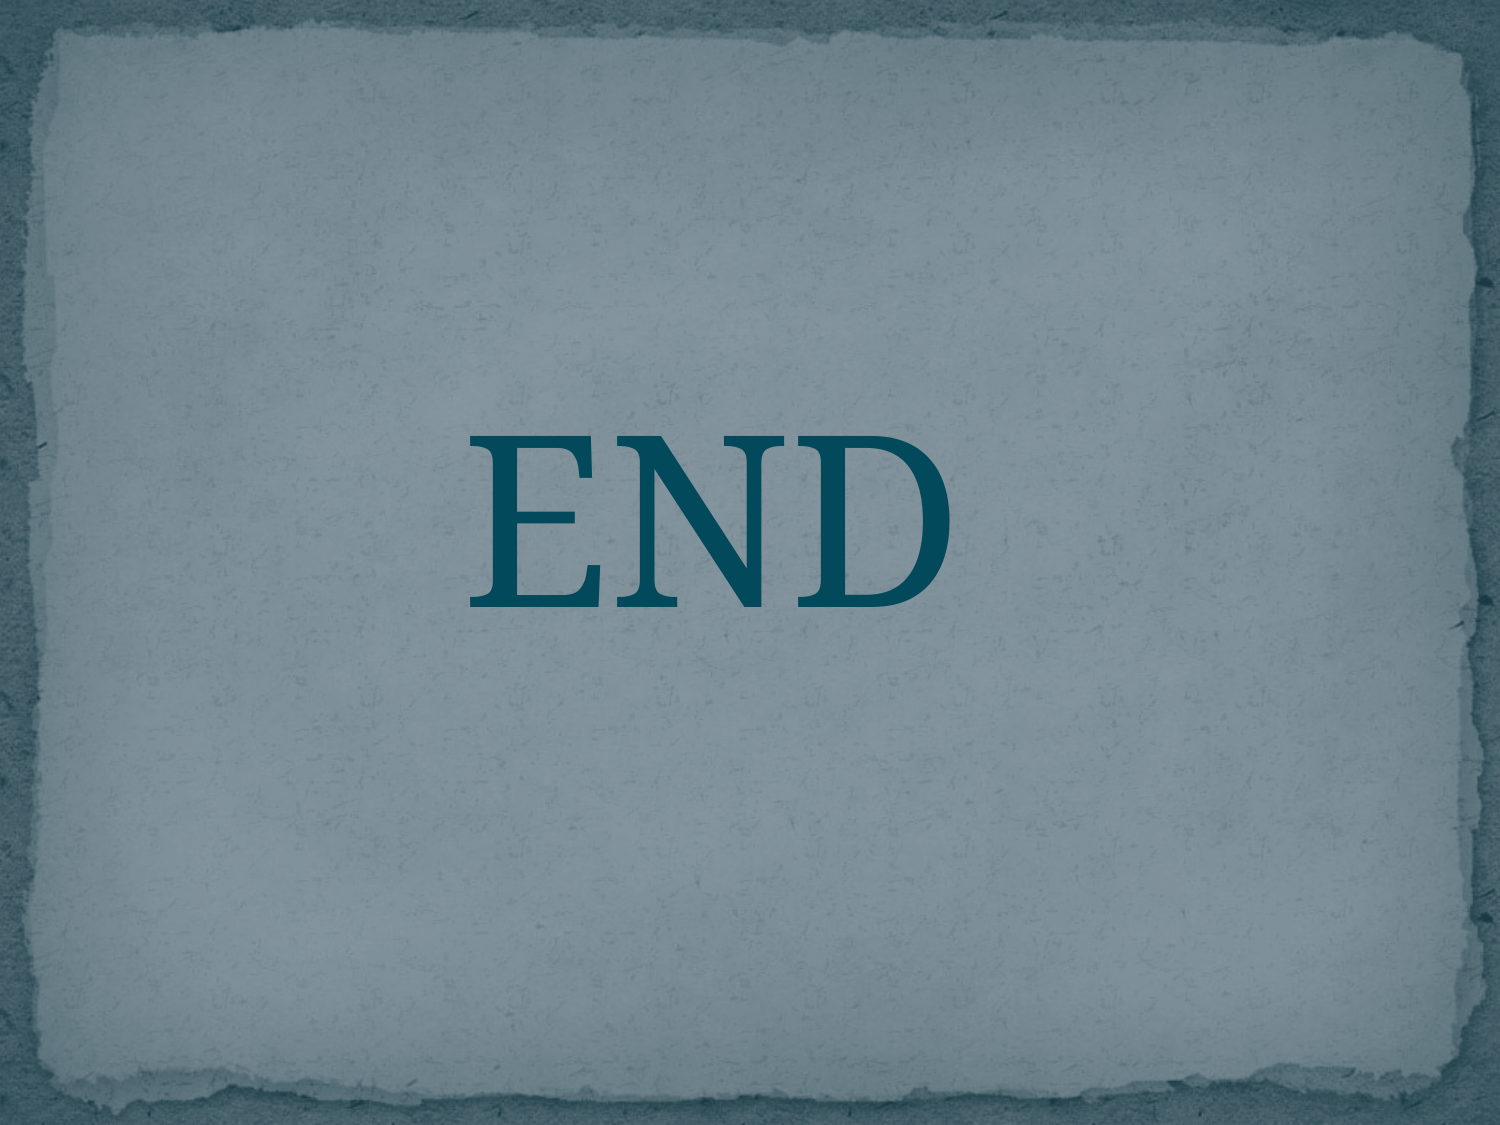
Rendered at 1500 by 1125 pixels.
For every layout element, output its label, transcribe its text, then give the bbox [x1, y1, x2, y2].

title END [74, 24, 1350, 950]
